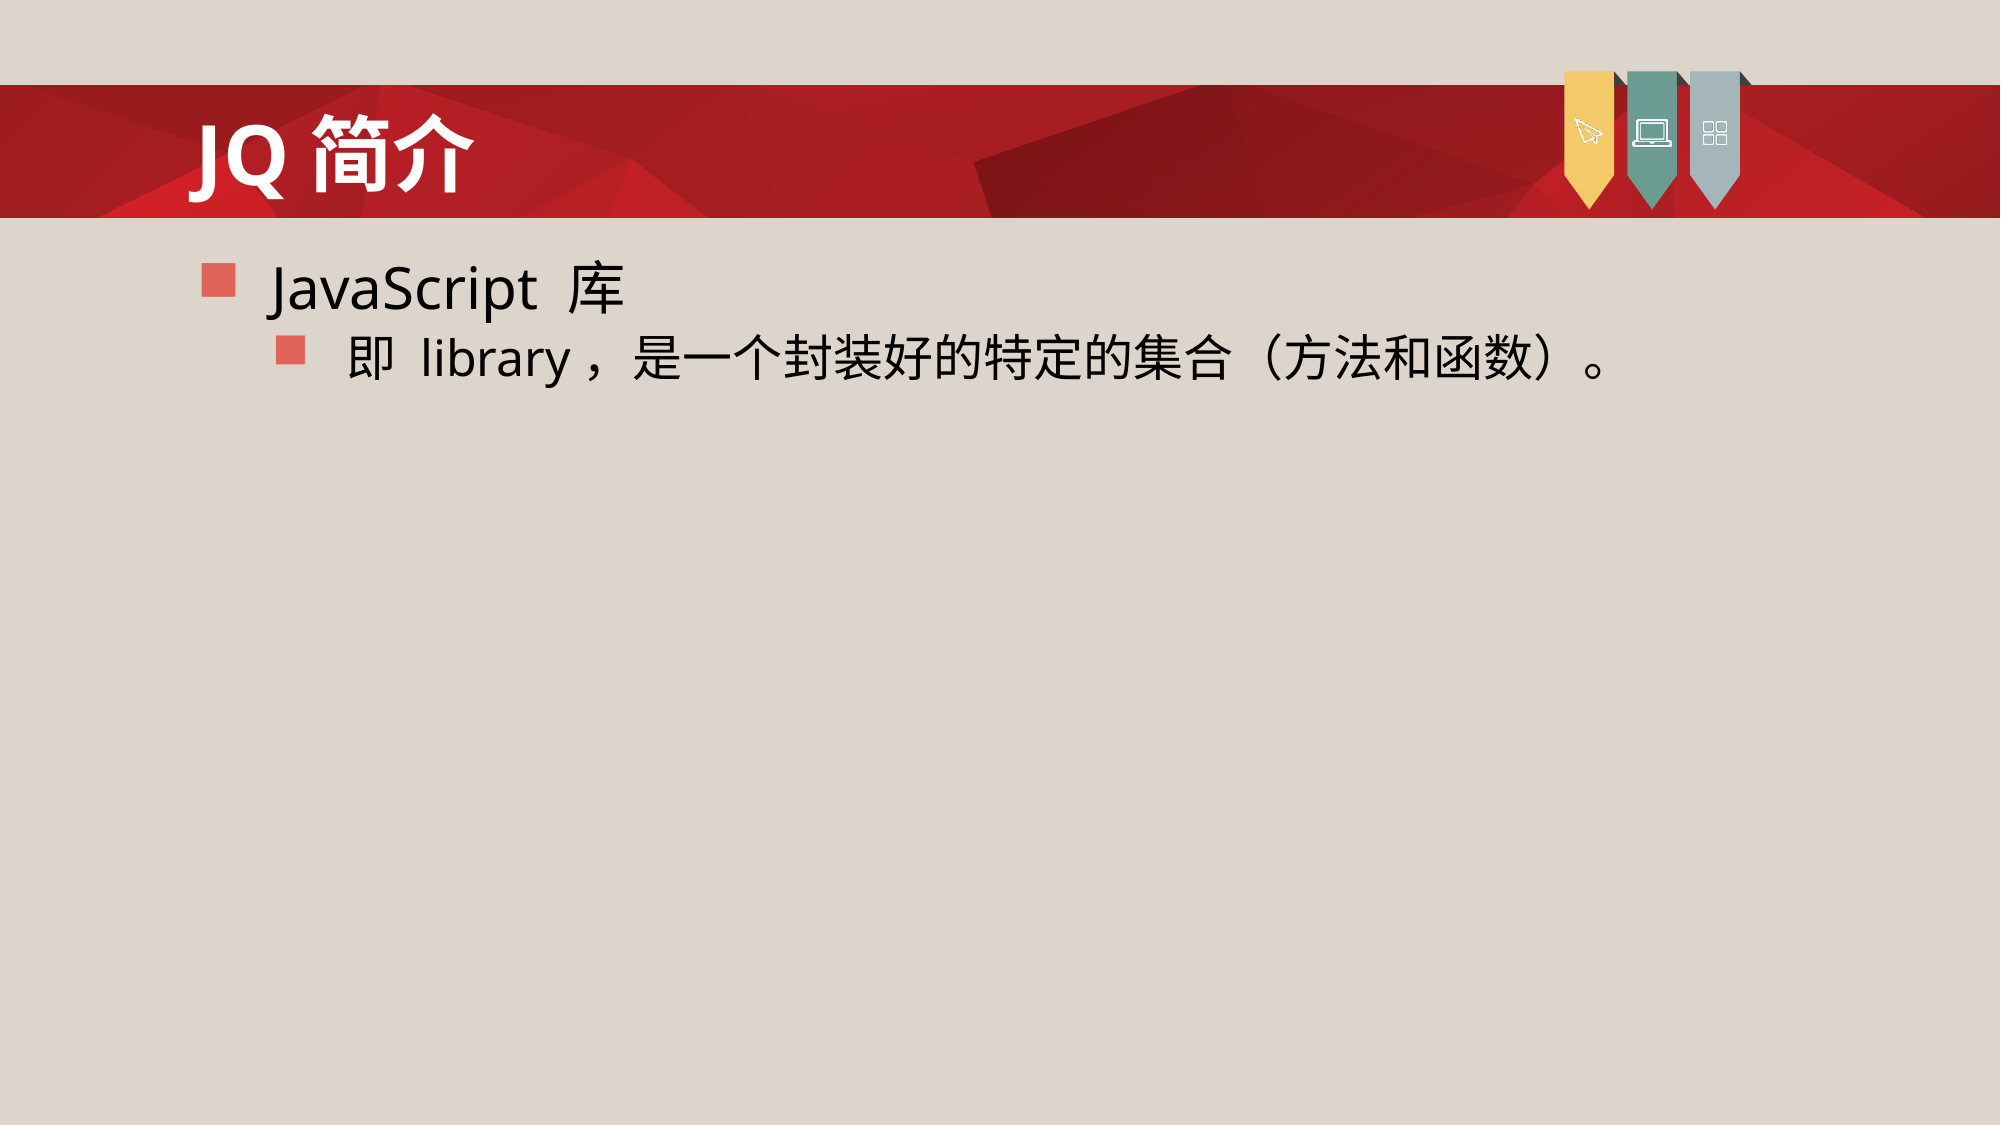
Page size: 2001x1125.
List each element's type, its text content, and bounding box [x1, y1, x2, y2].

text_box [0, 71, 2000, 218]
text_box JavaScript 库 即 library，是一个封装好的特定的集合（方法和函数）。 [182, 252, 1690, 1096]
